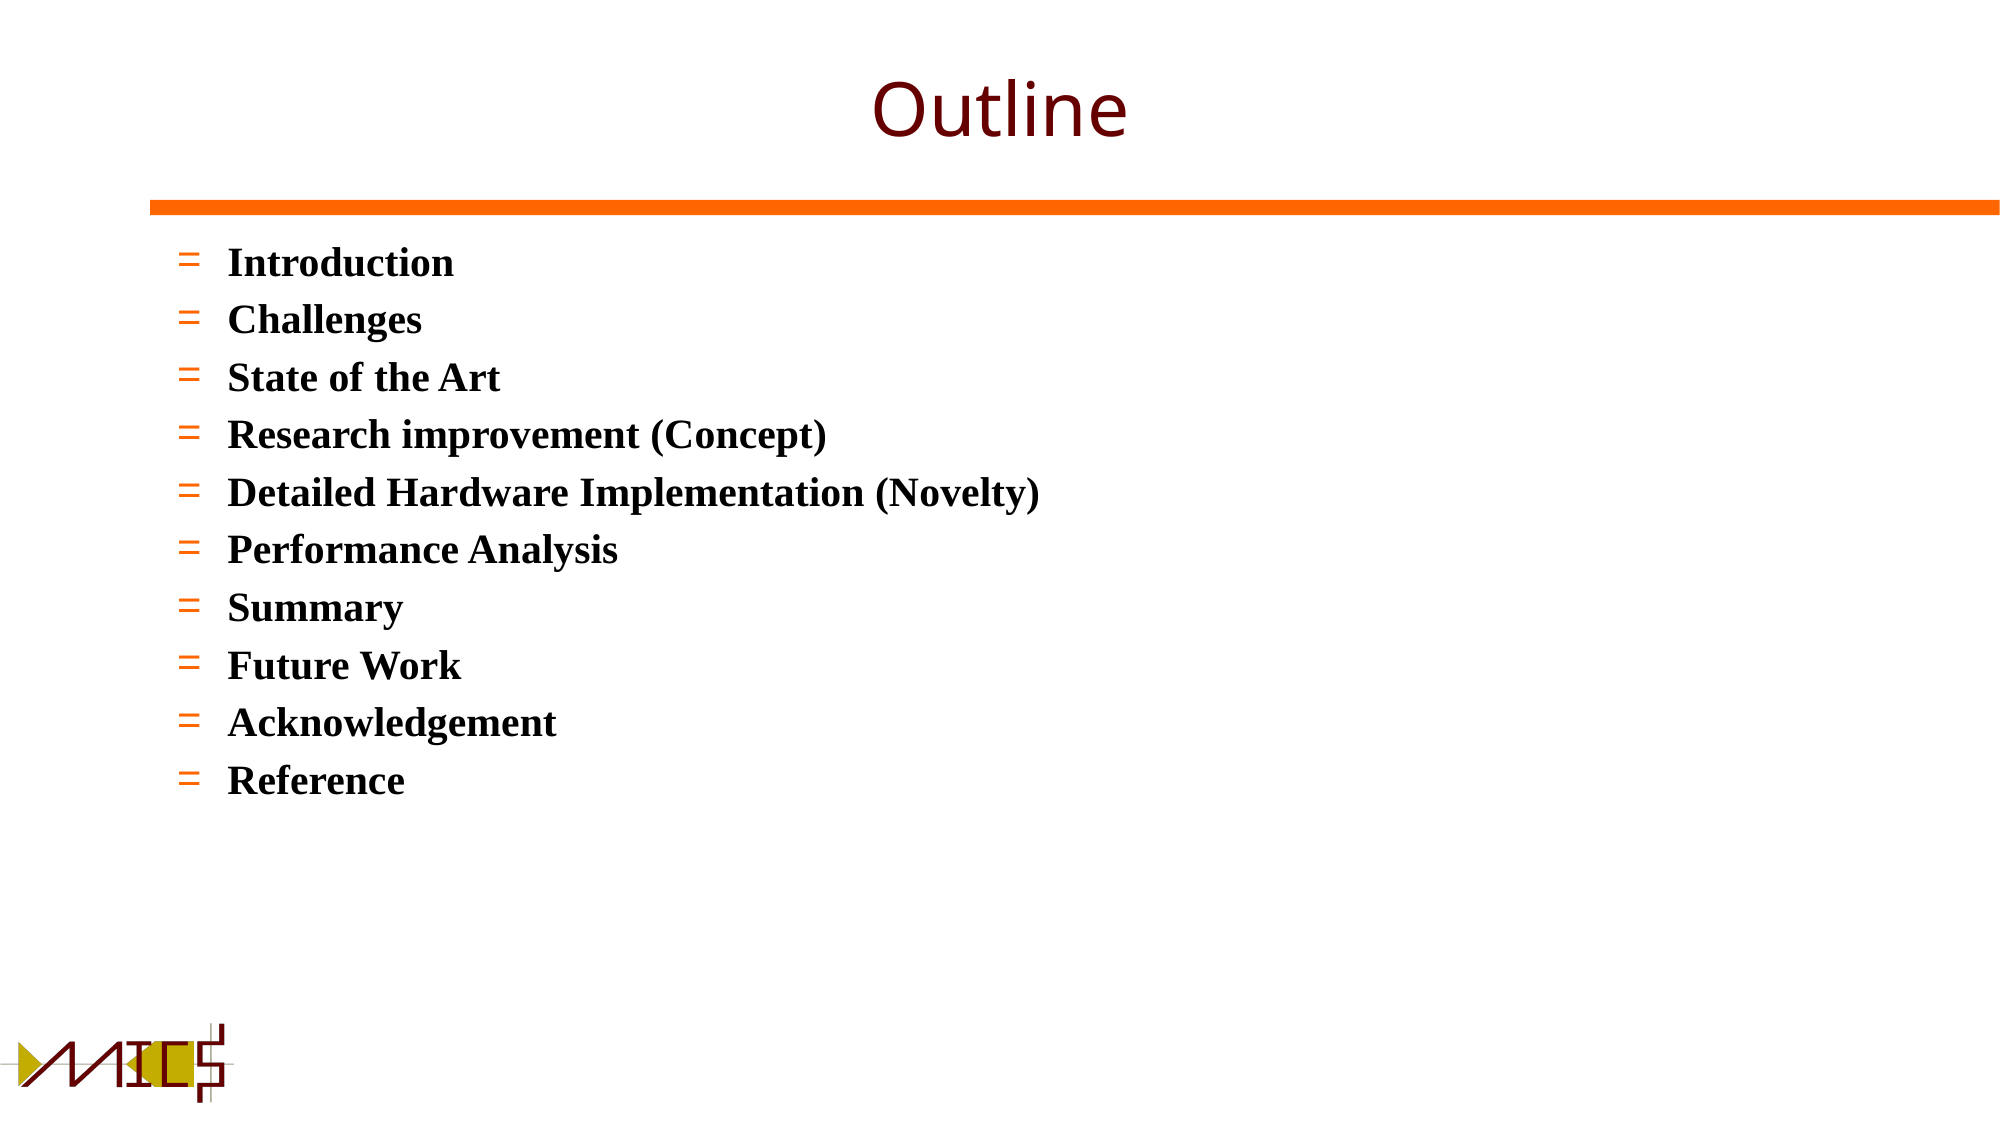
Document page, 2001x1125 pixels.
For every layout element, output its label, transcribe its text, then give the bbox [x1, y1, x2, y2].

picture [0, 1021, 234, 1110]
list Introduction Challenges State of the Art Research improvement (Concept) Detailed Hardware Implementation (Novelty) Performance Analysis Summary Future Work Acknowledgement Reference [137, 226, 1863, 1066]
title Outline [150, 12, 1850, 200]
